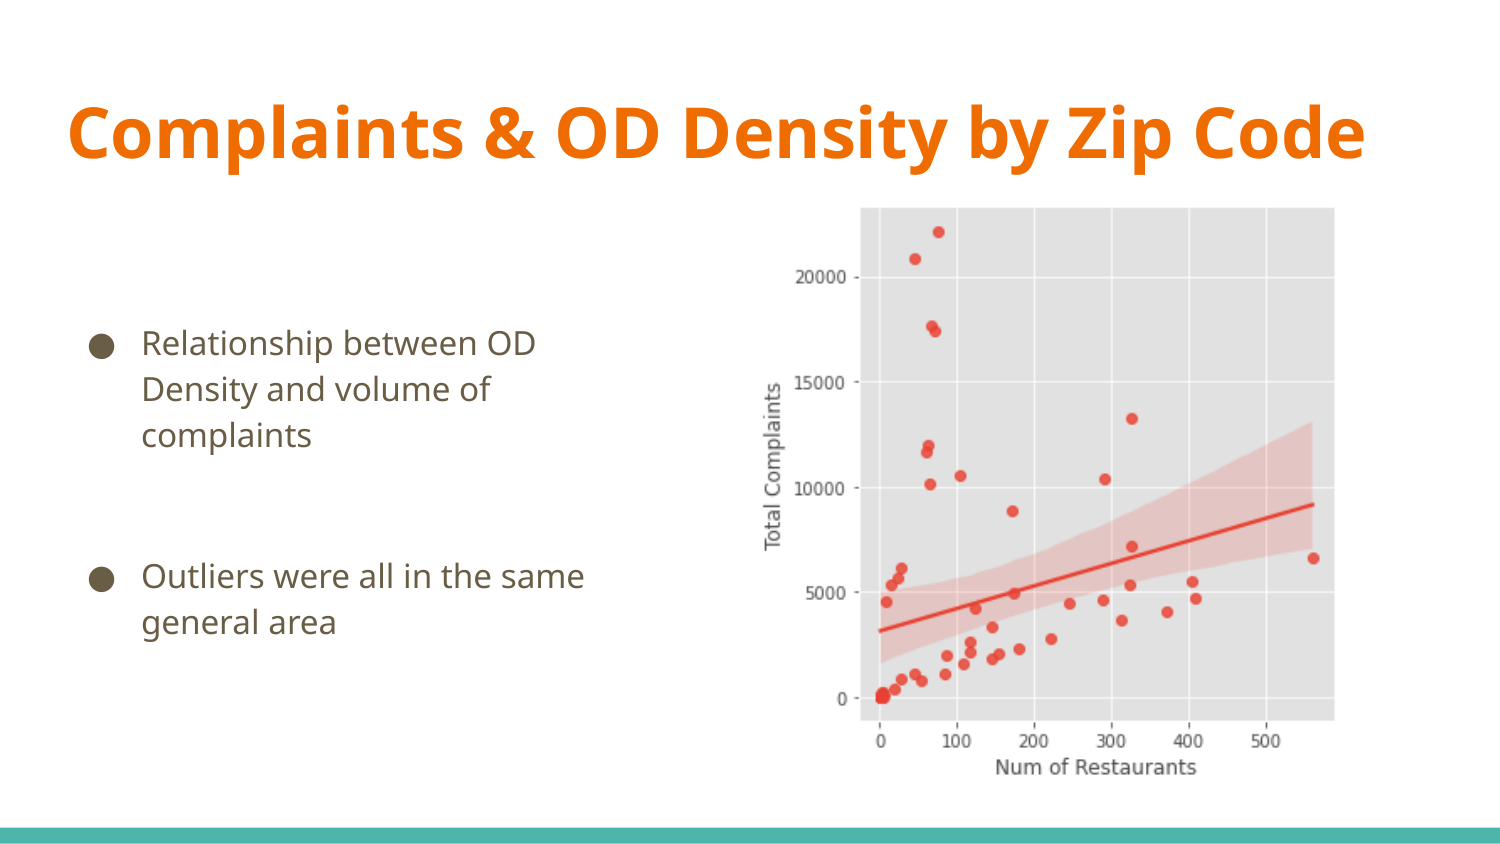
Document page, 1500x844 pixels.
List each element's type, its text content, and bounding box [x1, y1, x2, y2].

picture [675, 188, 1461, 791]
title Complaints & OD Density by Zip Code [51, 72, 1449, 189]
list Relationship between OD Density and volume of complaints Outliers were all in the same general area [51, 301, 670, 701]
